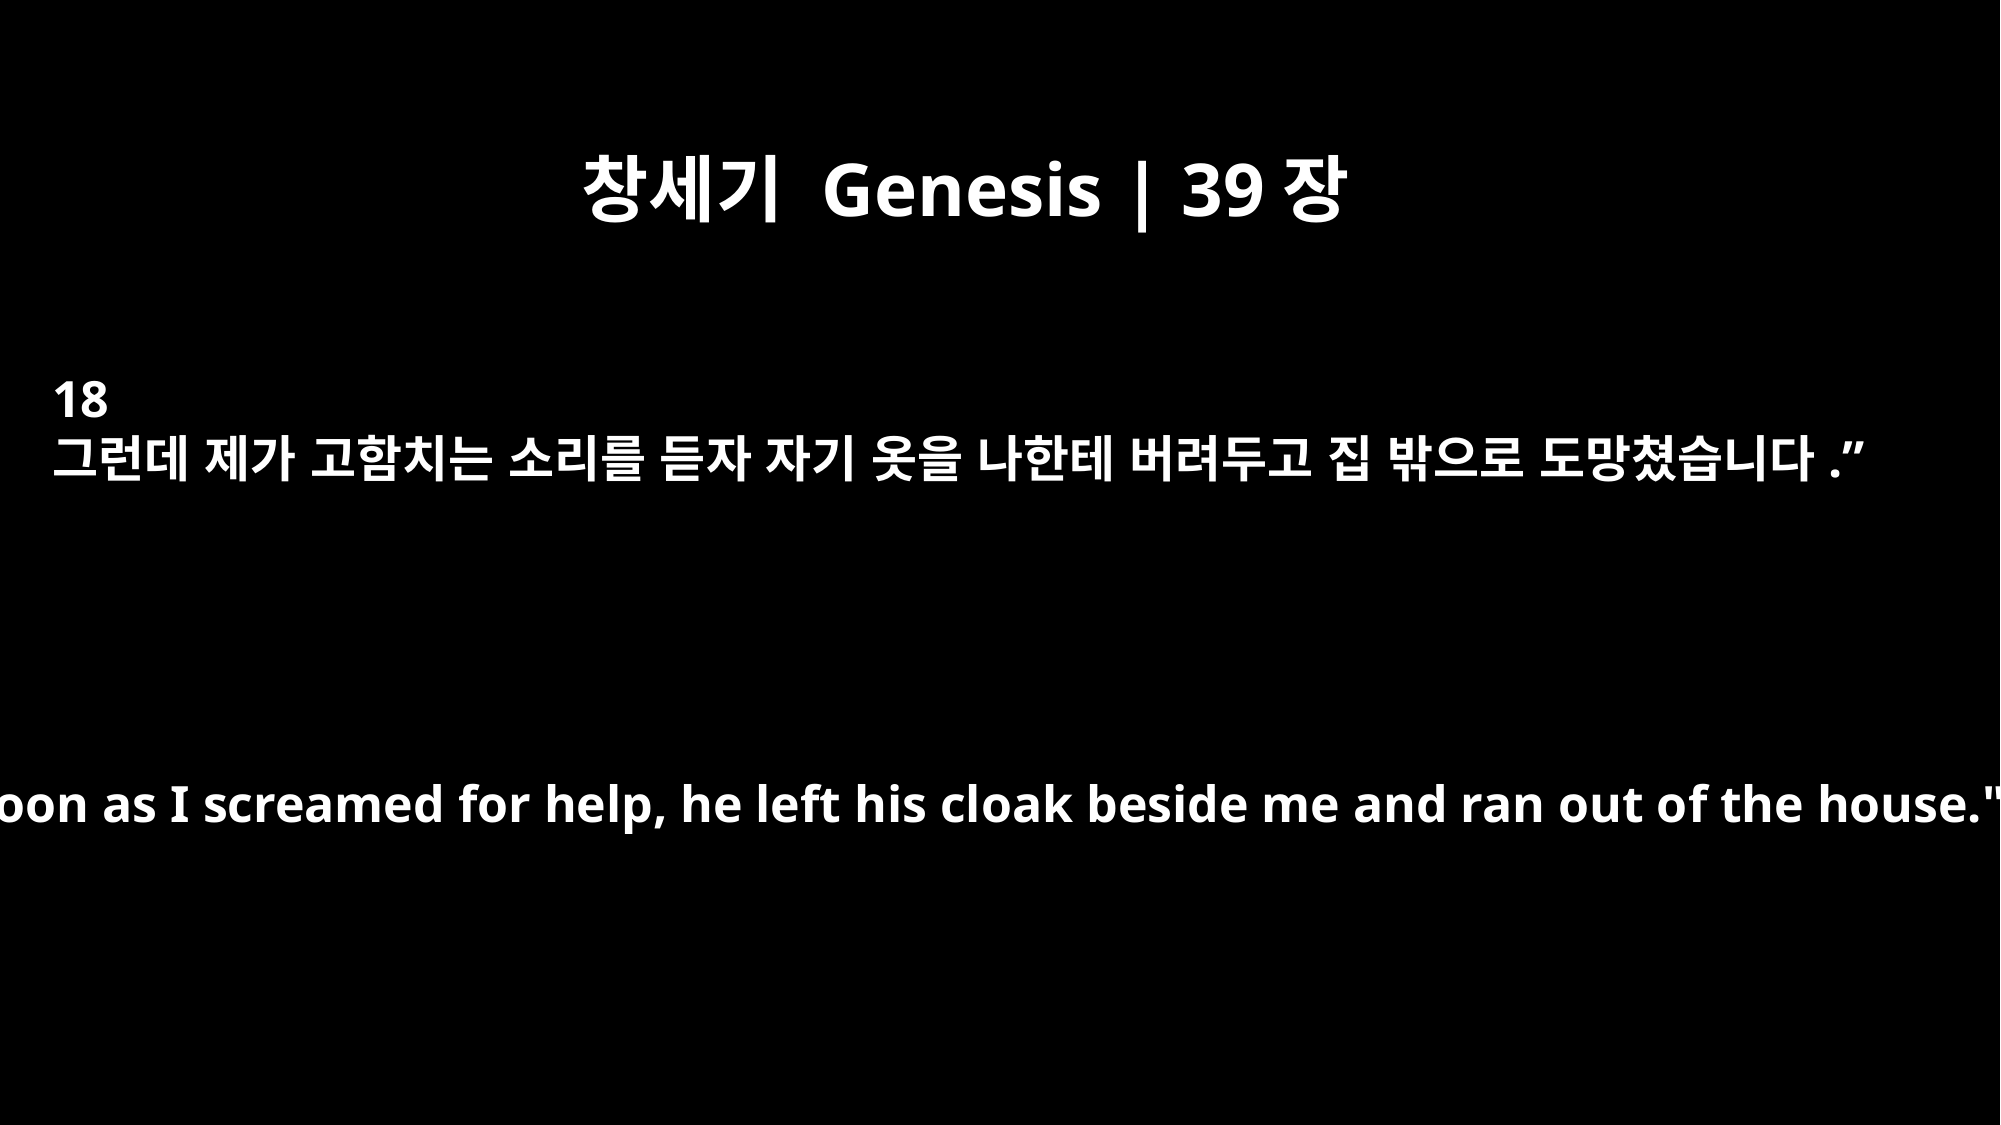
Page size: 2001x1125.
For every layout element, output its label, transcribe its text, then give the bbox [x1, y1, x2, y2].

text_box 창세기 Genesis | 39장 [566, 136, 1365, 239]
text_box But as soon as I screamed for help, he left his cloak beside me and ran out of the house." [0, 764, 2000, 840]
text_box 18 그런데 제가 고함치는 소리를 듣자 자기 옷을 나한테 버려두고 집 밖으로 도망쳤습니다.” [37, 359, 1880, 495]
